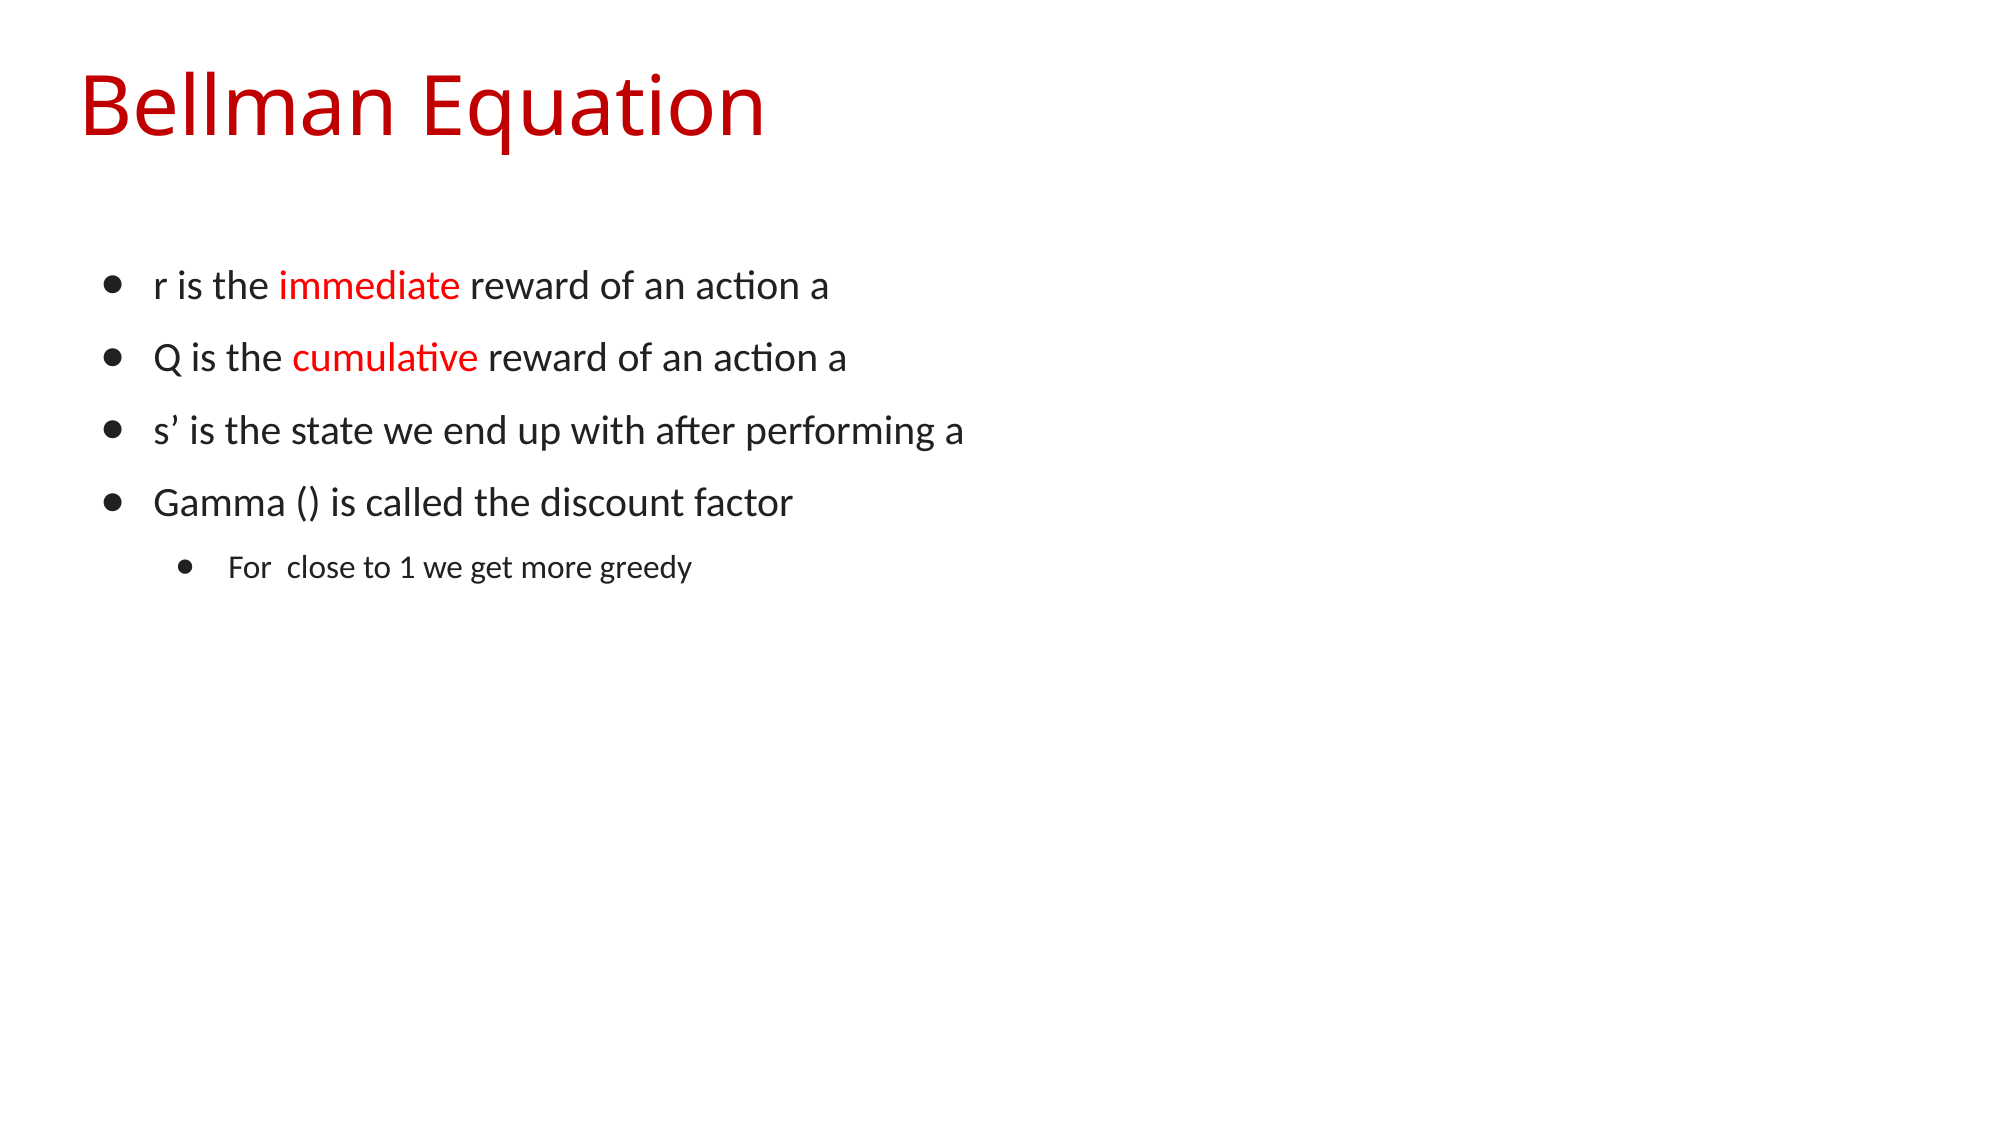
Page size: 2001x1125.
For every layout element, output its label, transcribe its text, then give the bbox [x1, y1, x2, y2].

title Bellman Equation [63, 0, 1789, 218]
